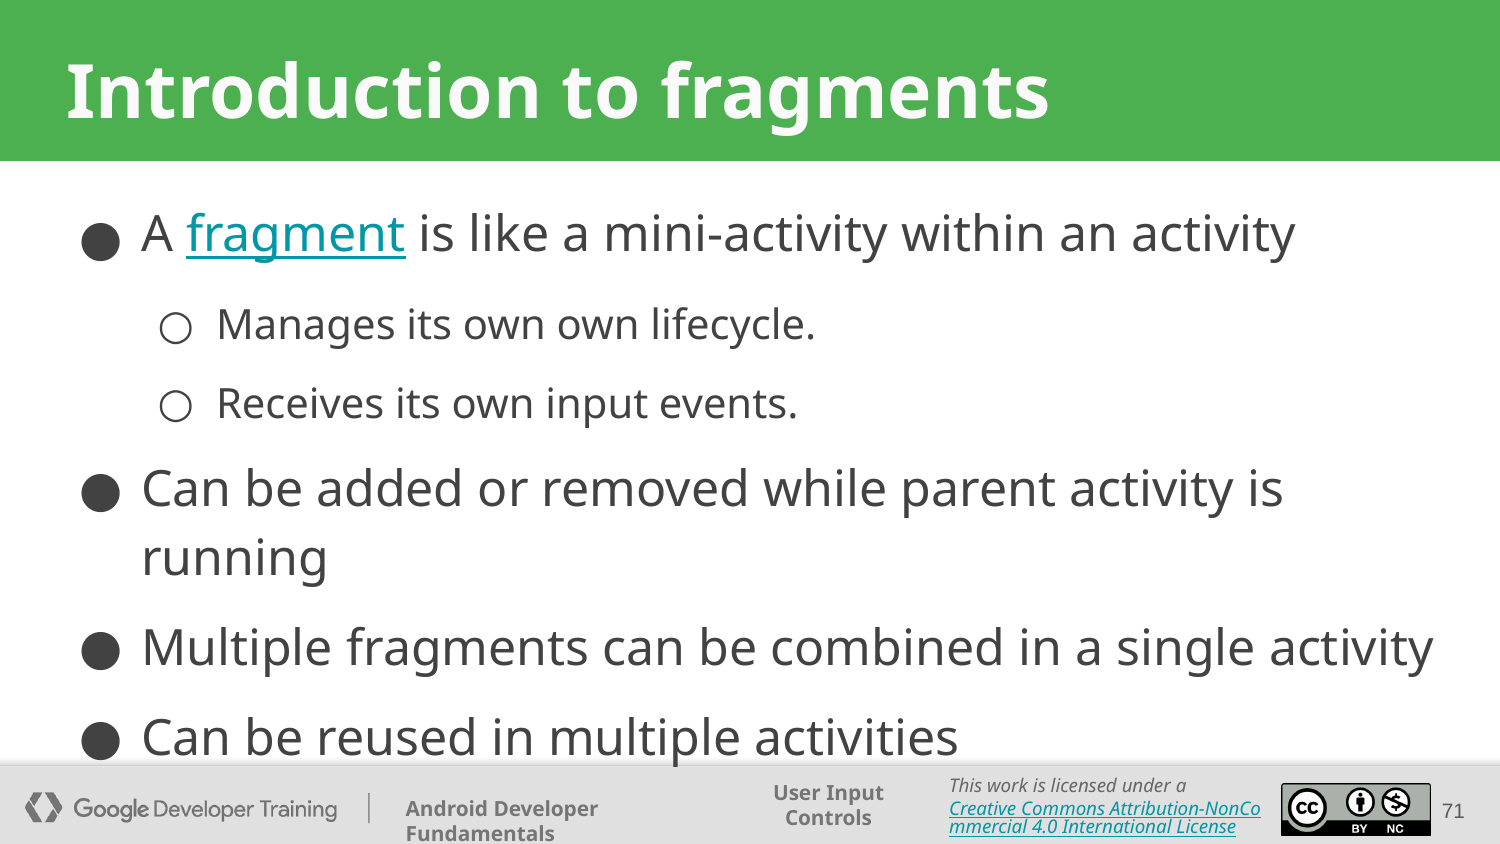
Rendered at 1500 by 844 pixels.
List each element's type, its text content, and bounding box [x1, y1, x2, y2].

slide_number 71 [1389, 777, 1480, 842]
picture [0, 161, 1500, 844]
title Introduction to fragments [51, 28, 1449, 122]
list A fragment is like a mini-activity within an activity Manages its own own lifecycle. Receives its own input events. Can be added or removed while parent activity is running Multiple fragments can be combined in a single activity Can be reused in multiple activities [51, 176, 1480, 752]
